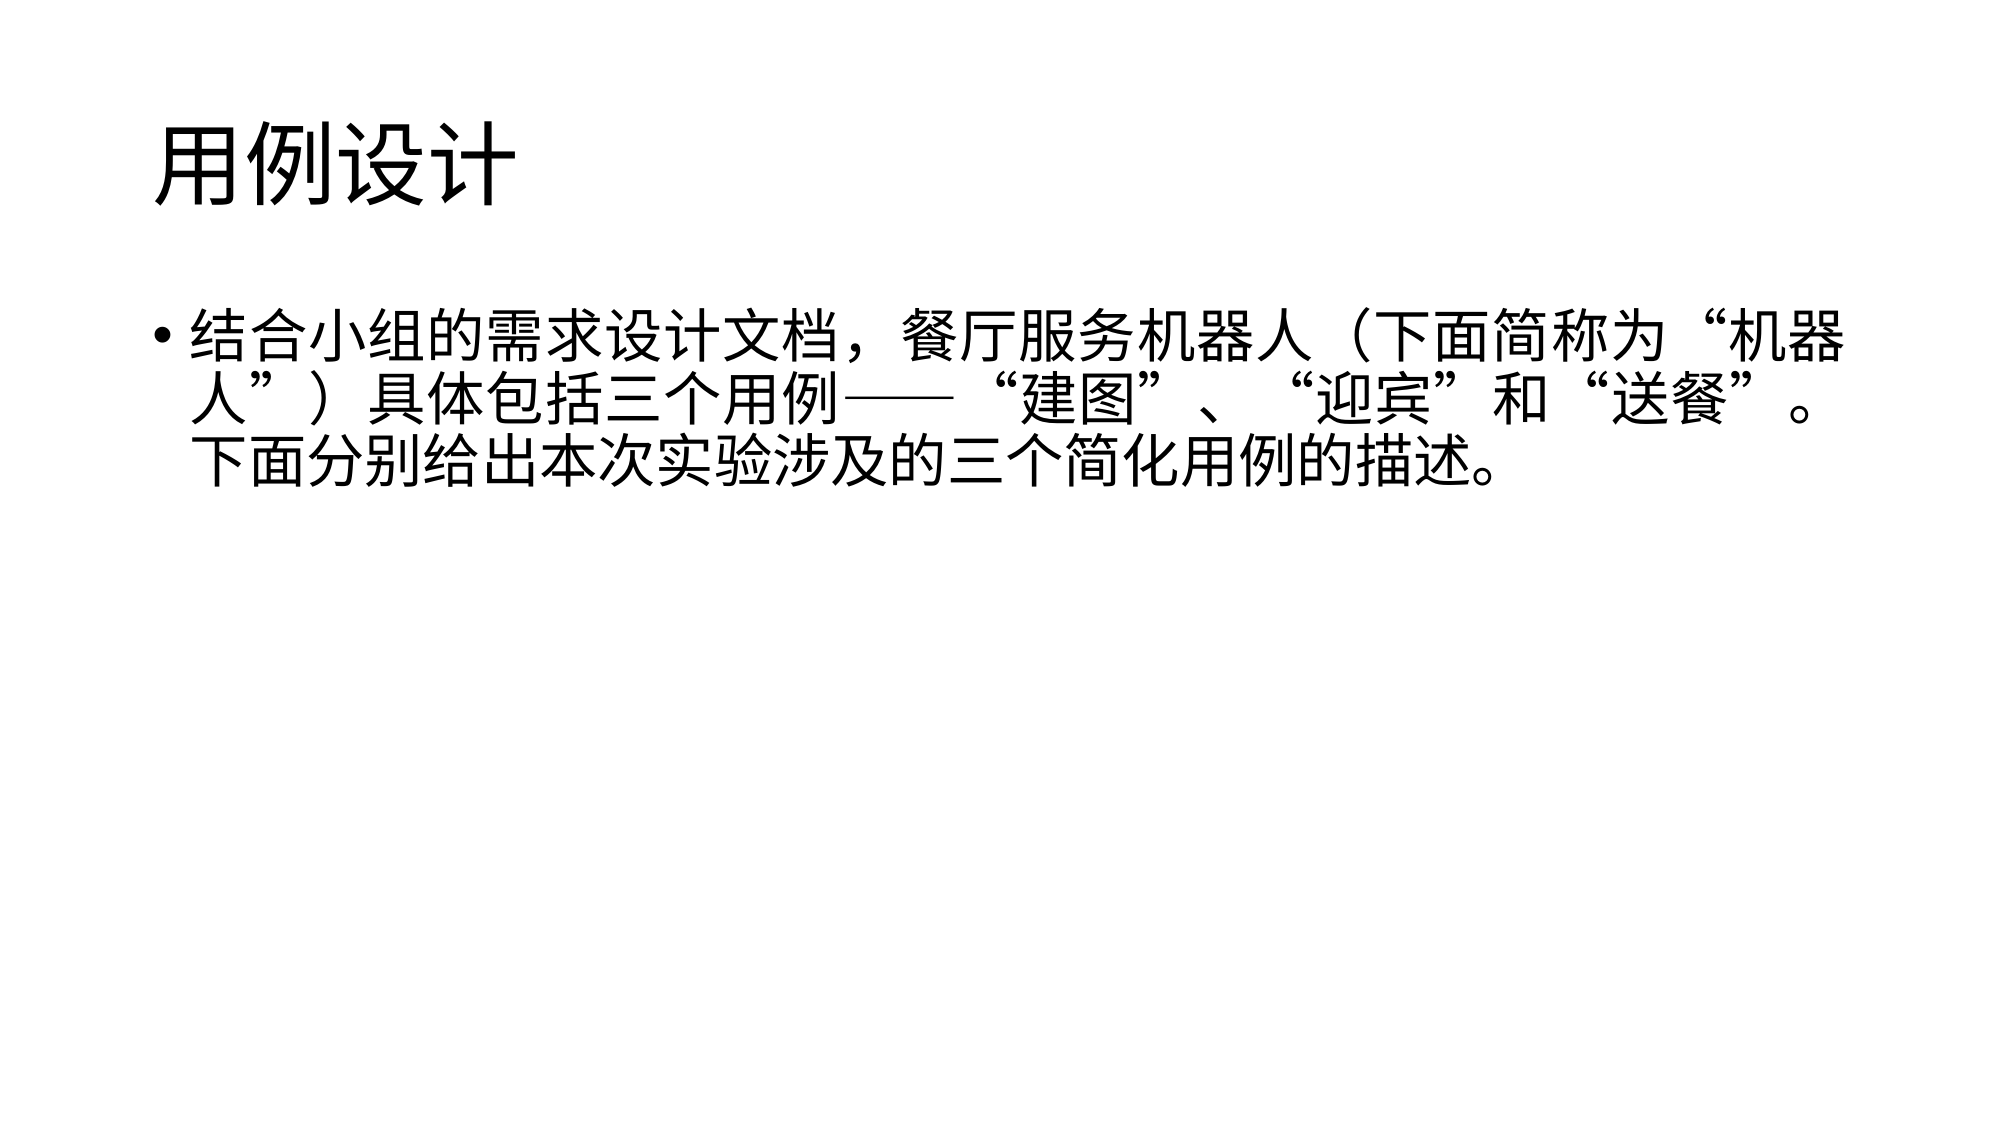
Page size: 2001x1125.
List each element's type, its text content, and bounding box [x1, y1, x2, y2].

list 结合小组的需求设计文档，餐厅服务机器人（下面简称为“机器人”）具体包括三个用例——“建图”、“迎宾”和“送餐”。下面分别给出本次实验涉及的三个简化用例的描述。 [137, 299, 1863, 1014]
title 用例设计 [137, 59, 1863, 278]
